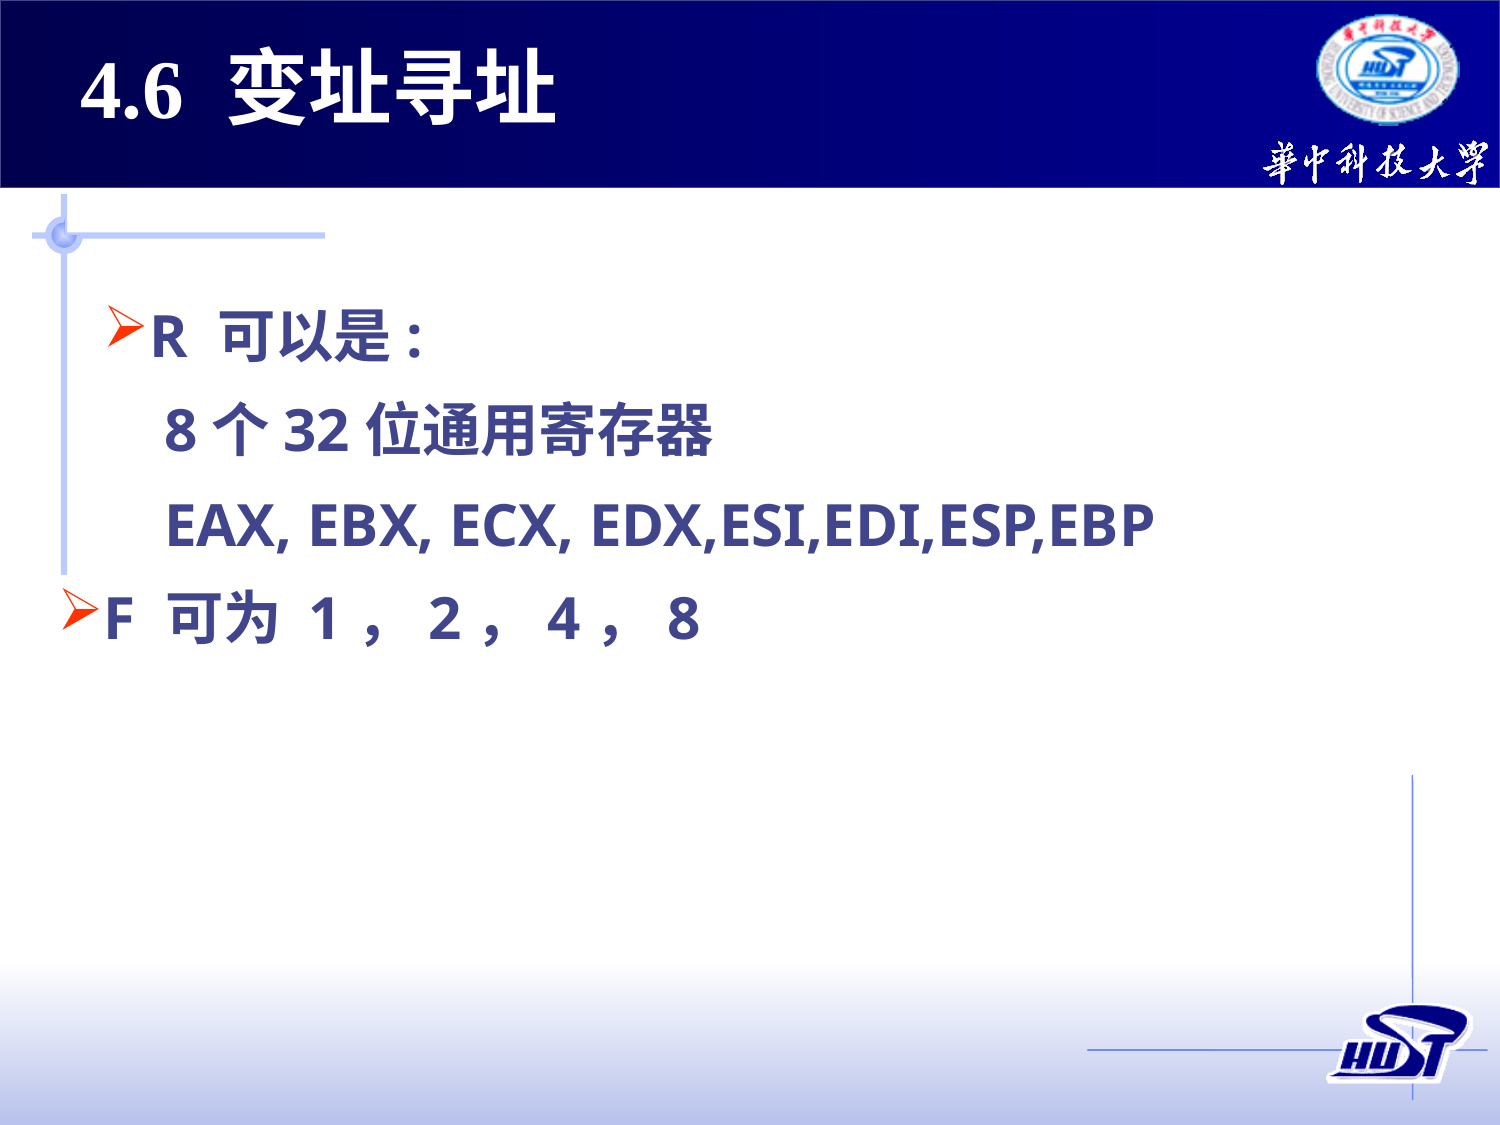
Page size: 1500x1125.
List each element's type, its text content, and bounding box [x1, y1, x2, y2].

text_box F 可为 1，2，4，8 [42, 574, 716, 659]
picture [1316, 14, 1460, 126]
picture [1262, 140, 1488, 185]
text_box 4.6 变址寻址 [65, 27, 573, 143]
text_box R 可以是: 8个32位通用寄存器 EAX, EBX, ECX, EDX,ESI,EDI,ESP,EBP [88, 267, 1353, 566]
